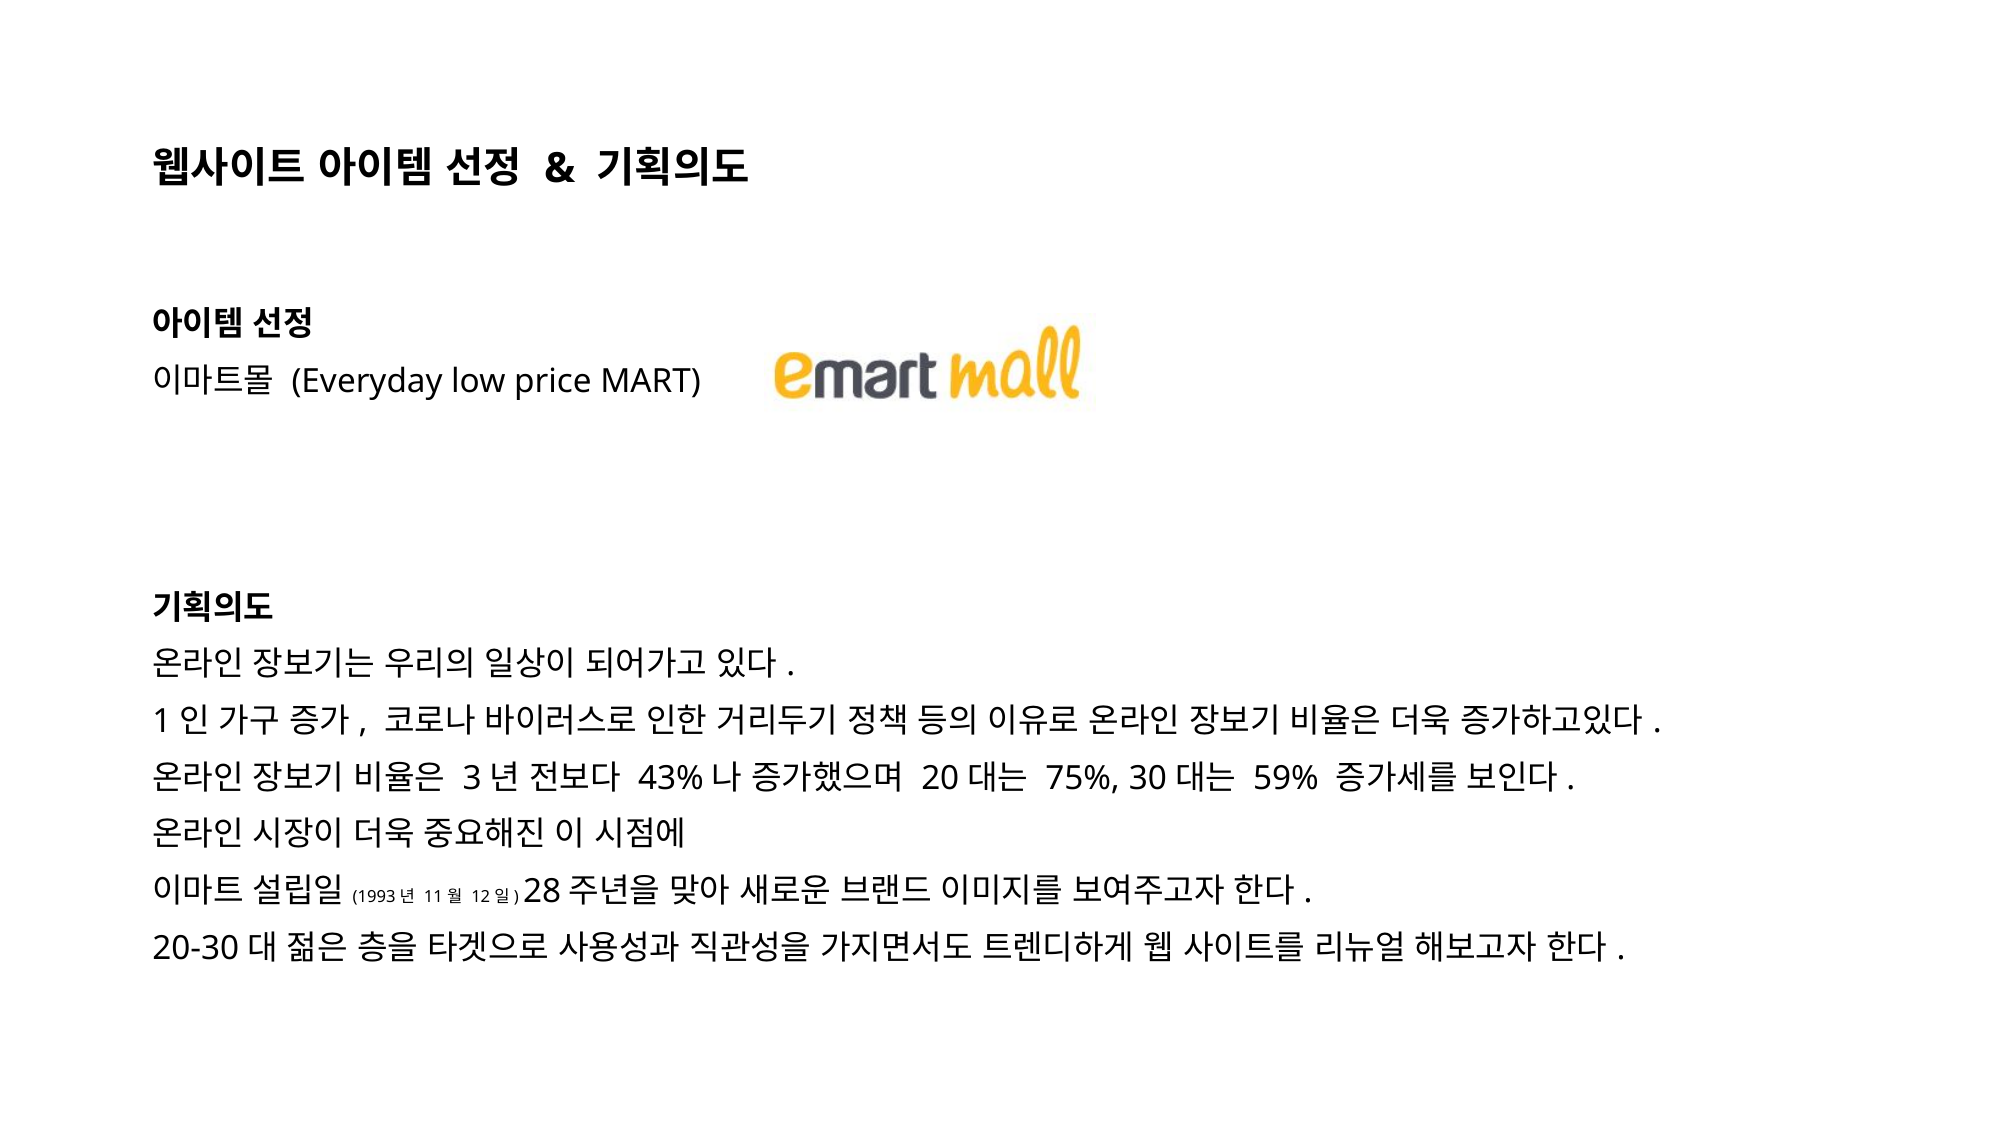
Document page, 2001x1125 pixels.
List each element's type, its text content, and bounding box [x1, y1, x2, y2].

list 아이템 선정 이마트몰 (Everyday low price MART) 기획의도 온라인 장보기는 우리의 일상이 되어가고 있다. 1인 가구 증가, 코로나 바이러스로 인한 거리두기 정책 등의 이유로 온라인 장보기 비율은 더욱 증가하고있다. 온라인 장보기 비율은 3년 전보다 43%나 증가했으며 20대는 75%, 30대는 59% 증가세를 보인다. 온라인 시장이 더욱 중요해진 이 시점에 이마트 설립일(1993년 11월 12일) 28주년을 맞아 새로운 브랜드 이미지를 보여주고자 한다. 20-30대 젊은 층을 타겟으로 사용성과 직관성을 가지면서도 트렌디하게 웹 사이트를 리뉴얼 해보고자 한다. [137, 299, 1863, 1014]
title 웹사이트 아이템 선정 & 기획의도 [137, 59, 1863, 278]
picture [764, 313, 1096, 416]
